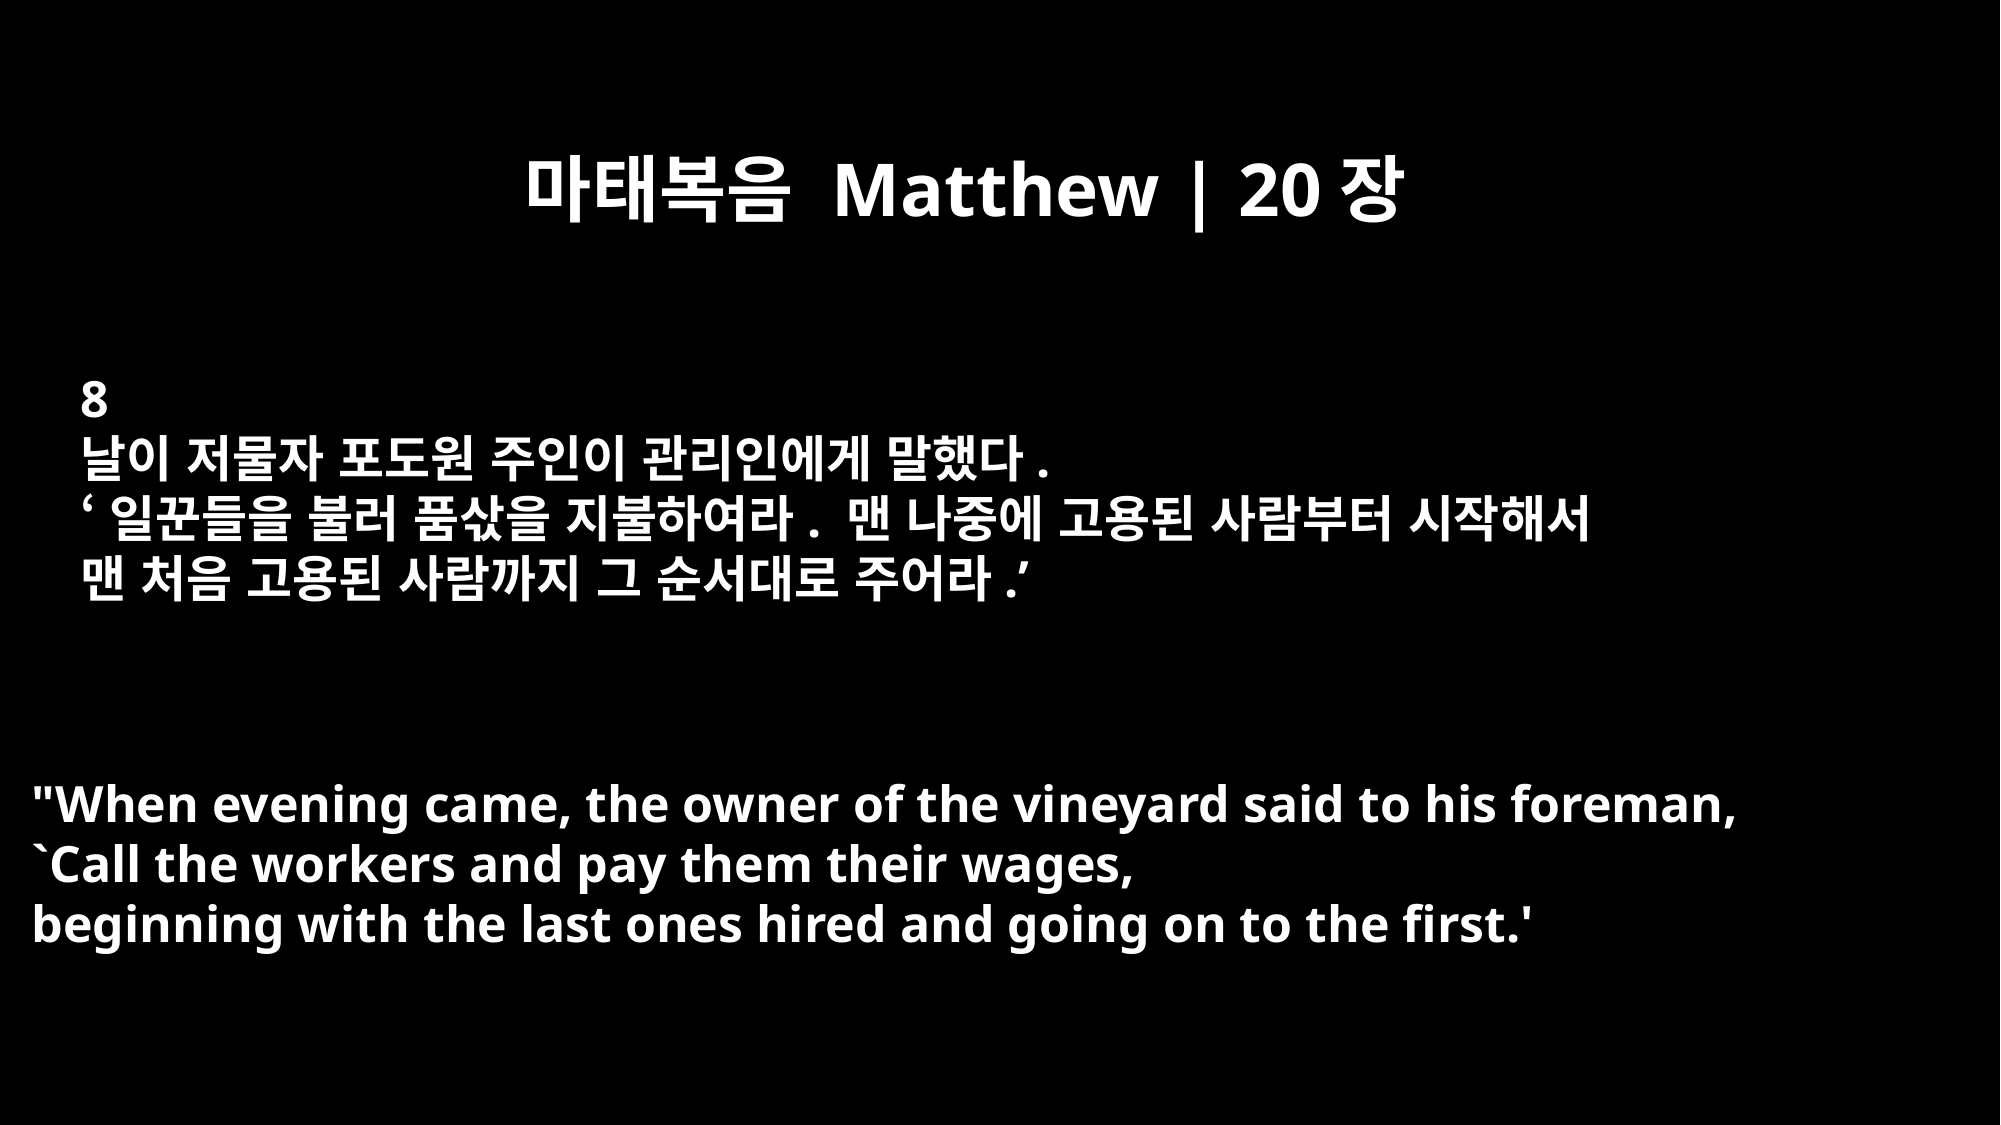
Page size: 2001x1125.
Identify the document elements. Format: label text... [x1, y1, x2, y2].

text_box 8 날이 저물자 포도원 주인이 관리인에게 말했다. ‘일꾼들을 불러 품삯을 지불하여라. 맨 나중에 고용된 사람부터 시작해서 맨 처음 고용된 사람까지 그 순서대로 주어라.’ [66, 359, 1608, 615]
text_box "When evening came, the owner of the vineyard said to his foreman, `Call the workers and pay them their wages, beginning with the last ones hired and going on to the first.' [16, 764, 1754, 960]
text_box 마태복음 Matthew | 20장 [510, 136, 1422, 239]
